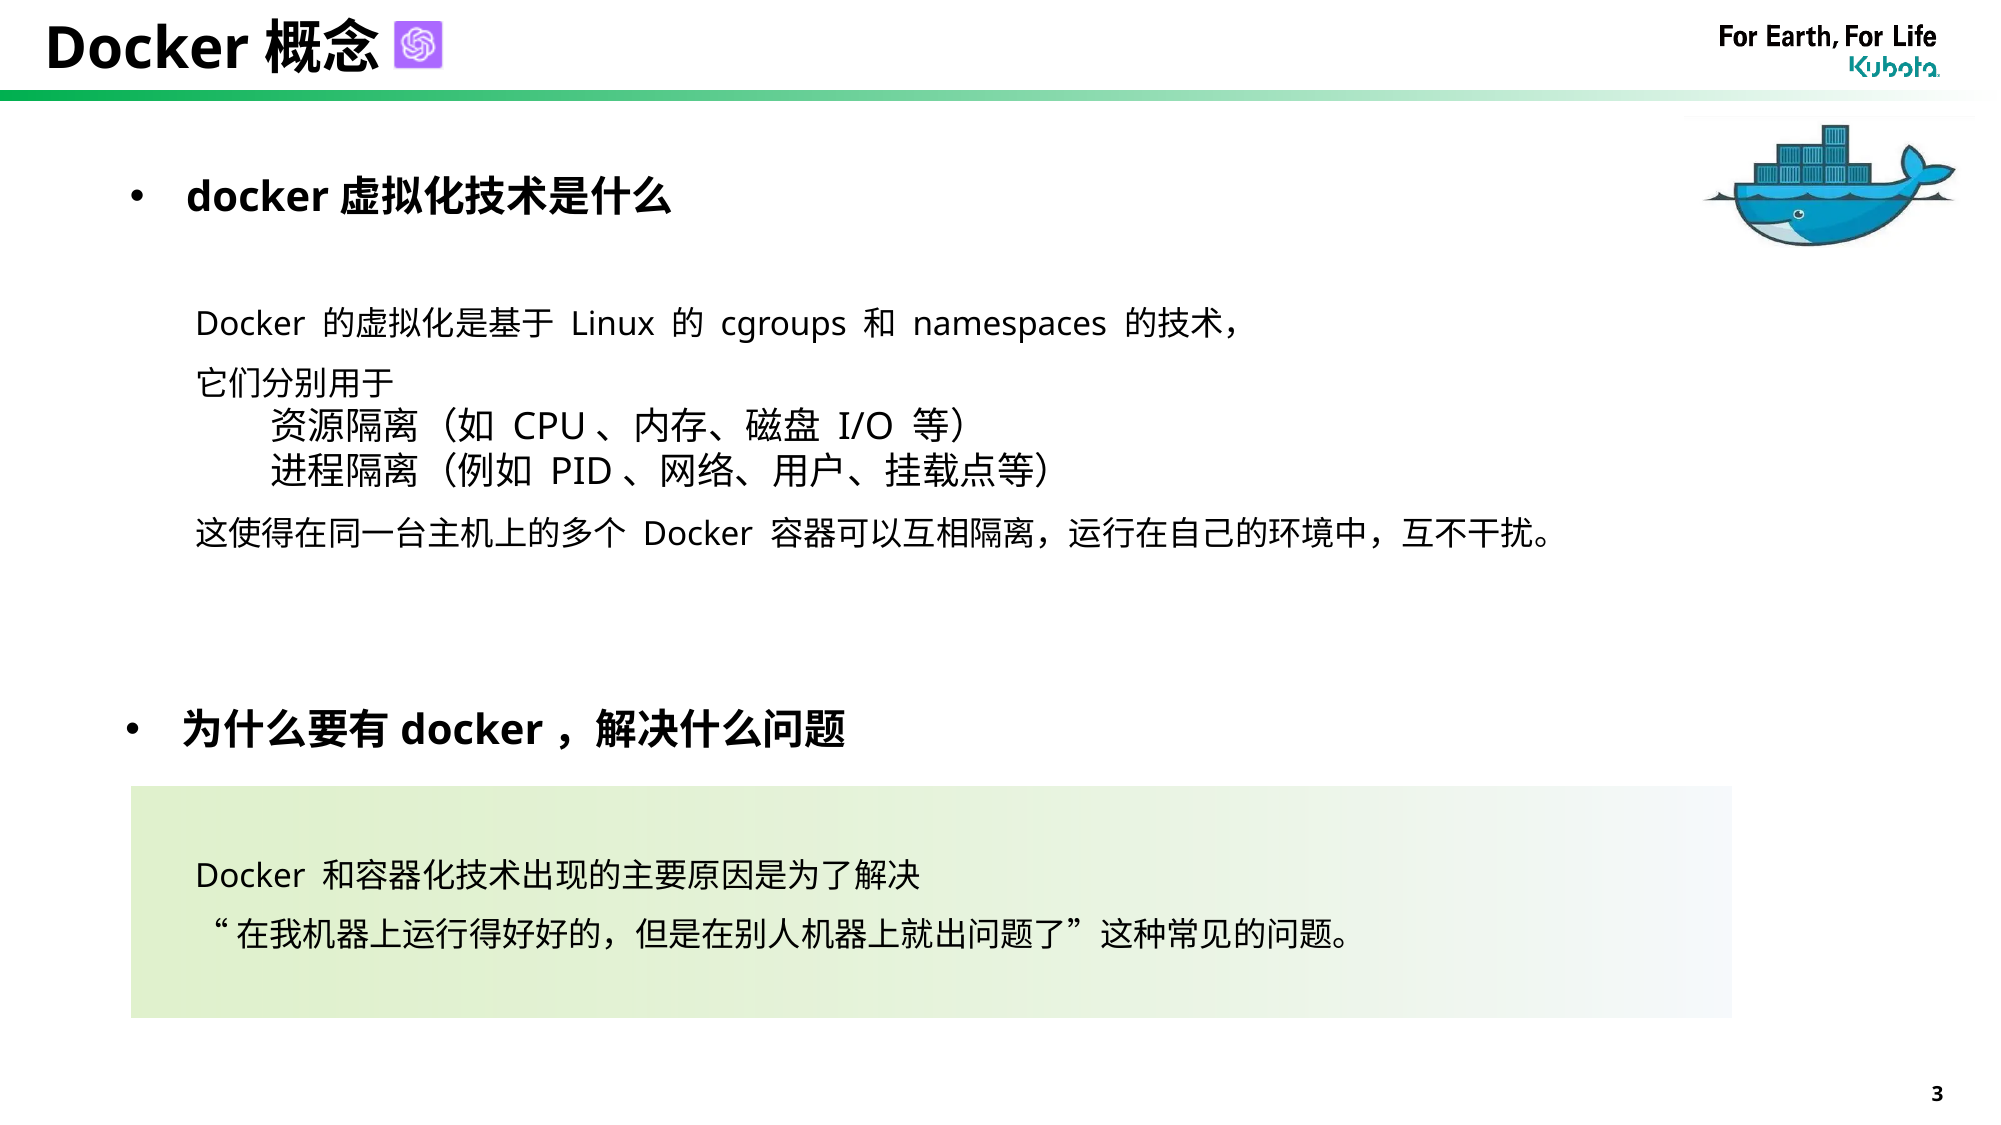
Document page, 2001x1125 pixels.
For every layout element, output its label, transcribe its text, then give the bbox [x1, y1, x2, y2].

picture [1683, 115, 1976, 249]
text_box Docker 的虚拟化是基于 Linux 的 cgroups 和 namespaces 的技术， 它们分别用于 资源隔离（如 CPU、内存、磁盘 I/O 等） 进程隔离（例如 PID、网络、用户、挂载点等） 这使得在同一台主机上的多个 Docker 容器可以互相隔离，运行在自己的环境中，互不干扰。 [180, 274, 1757, 560]
text_box docker虚拟化技术是什么 [114, 162, 689, 228]
text_box 为什么要有docker，解决什么问题 [110, 695, 861, 761]
title Docker概念 [29, 0, 1830, 90]
picture [393, 20, 445, 70]
picture [1830, 24, 1940, 77]
text_box Docker 和容器化技术出现的主要原因是为了解决 “在我机器上运行得好好的，但是在别人机器上就出问题了”这种常见的问题。 [180, 826, 1601, 961]
text_box [129, 784, 1734, 1020]
